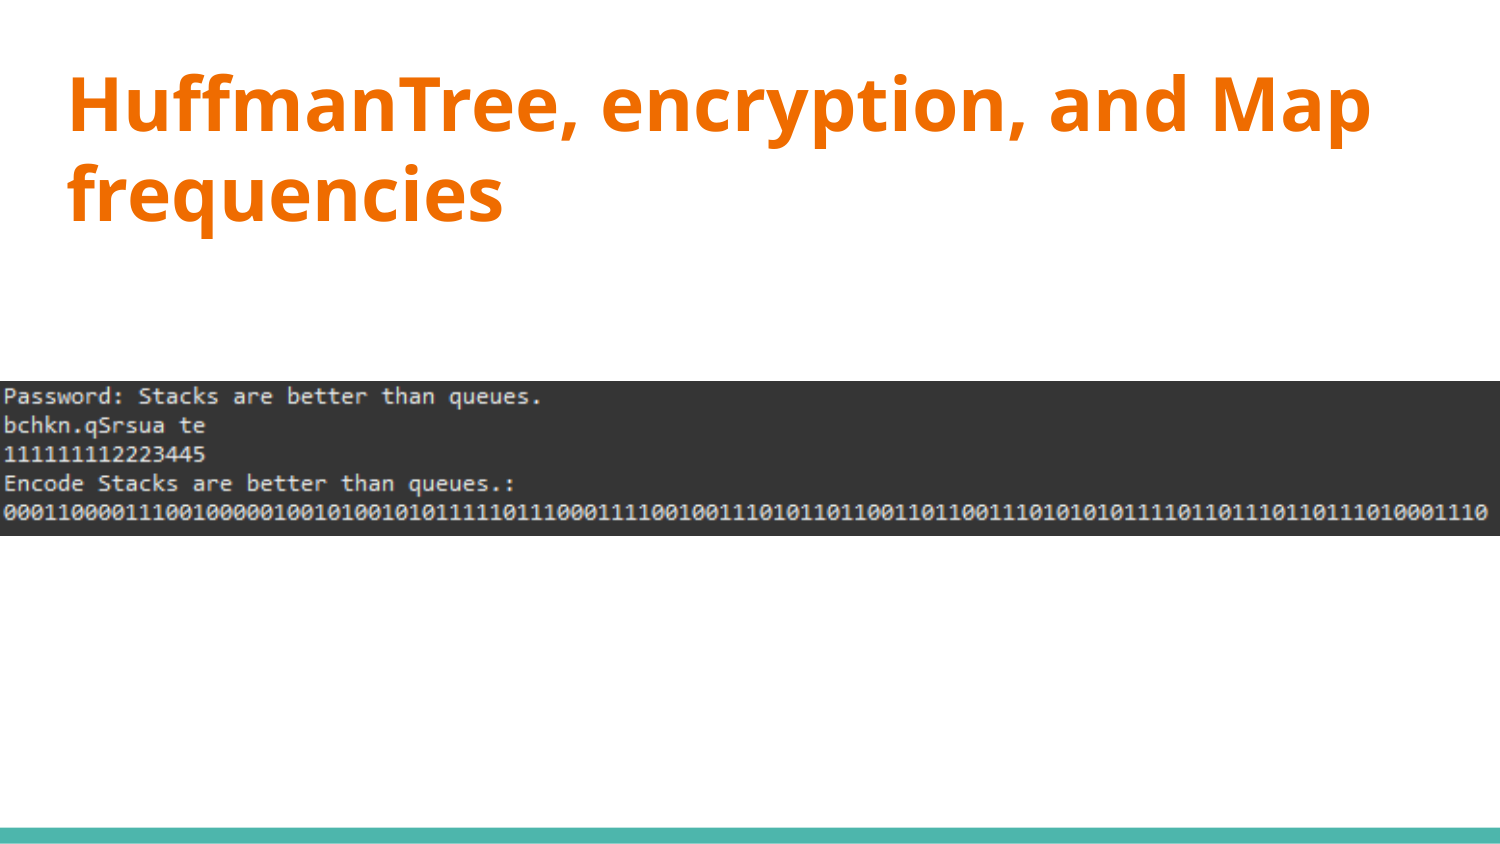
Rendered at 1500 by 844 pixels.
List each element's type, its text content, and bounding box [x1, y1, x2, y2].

picture [0, 381, 1500, 537]
title HuffmanTree, encryption, and Map frequencies [51, 41, 1449, 158]
